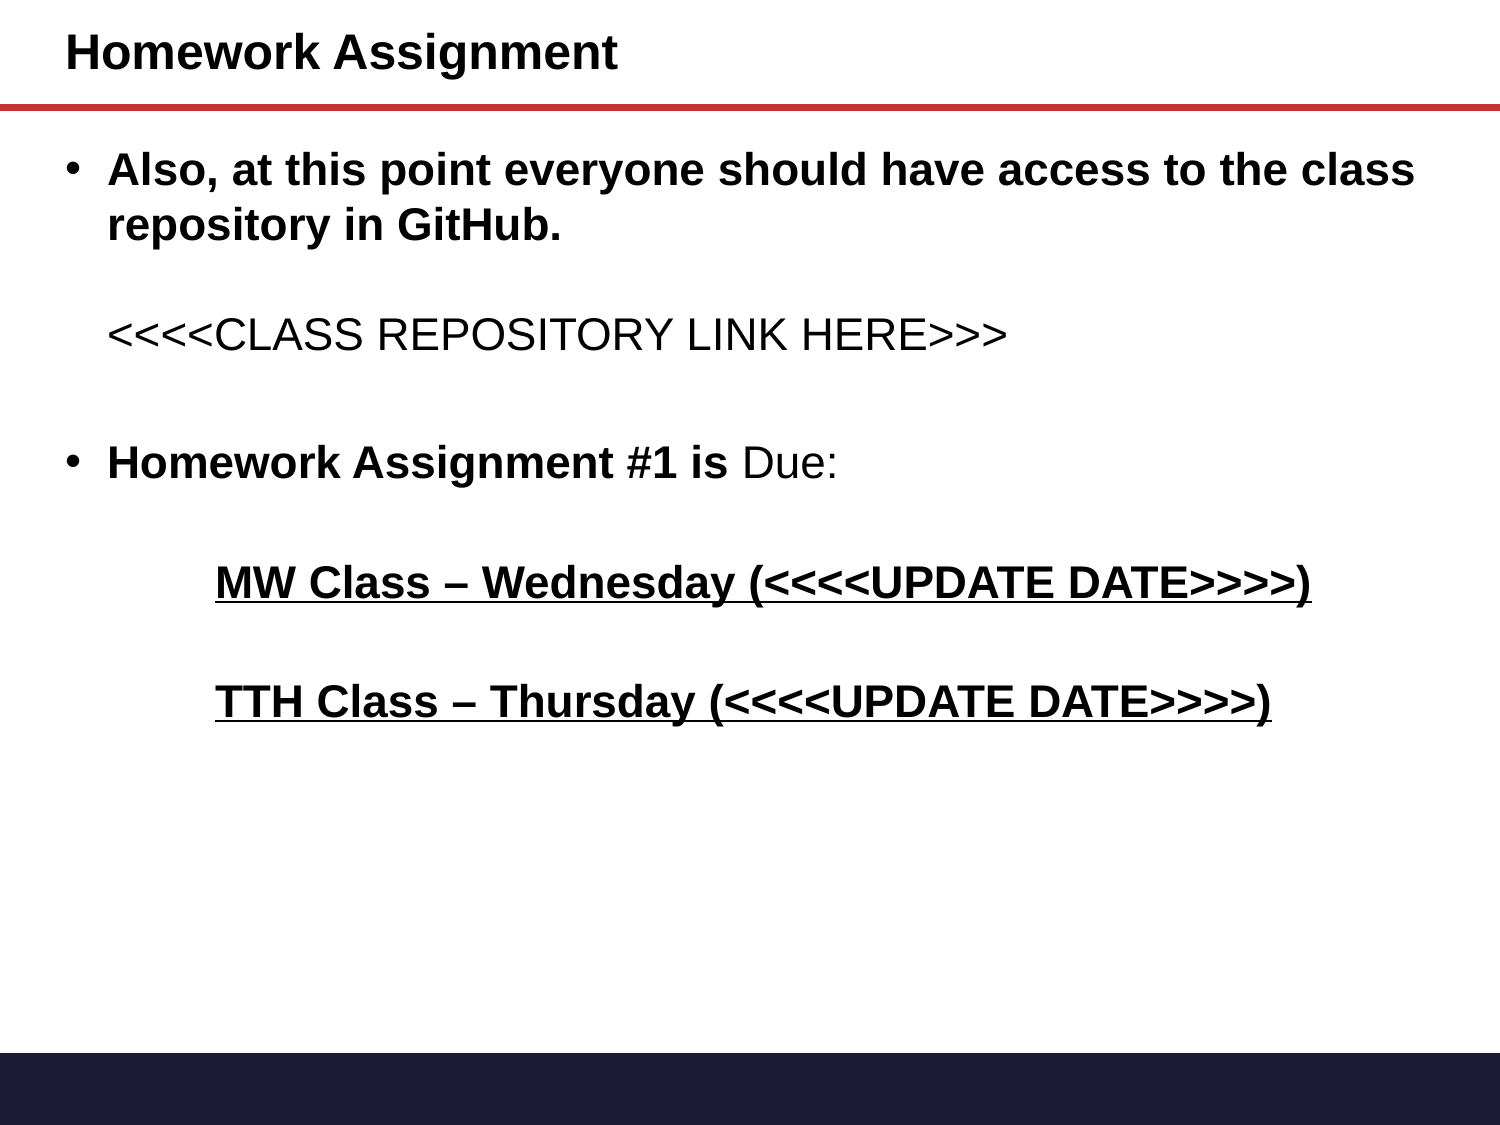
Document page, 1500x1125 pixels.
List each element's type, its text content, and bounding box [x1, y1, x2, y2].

title Homework Assignment [50, 0, 948, 108]
text_box Also, at this point everyone should have access to the class repository in GitHub. <<<<CLASS REPOSITORY LINK HERE>>> Homework Assignment #1 is Due: MW Class – Wednesday (<<<<UPDATE DATE>>>>) TTH Class – Thursday (<<<<UPDATE DATE>>>>) [49, 124, 1484, 863]
